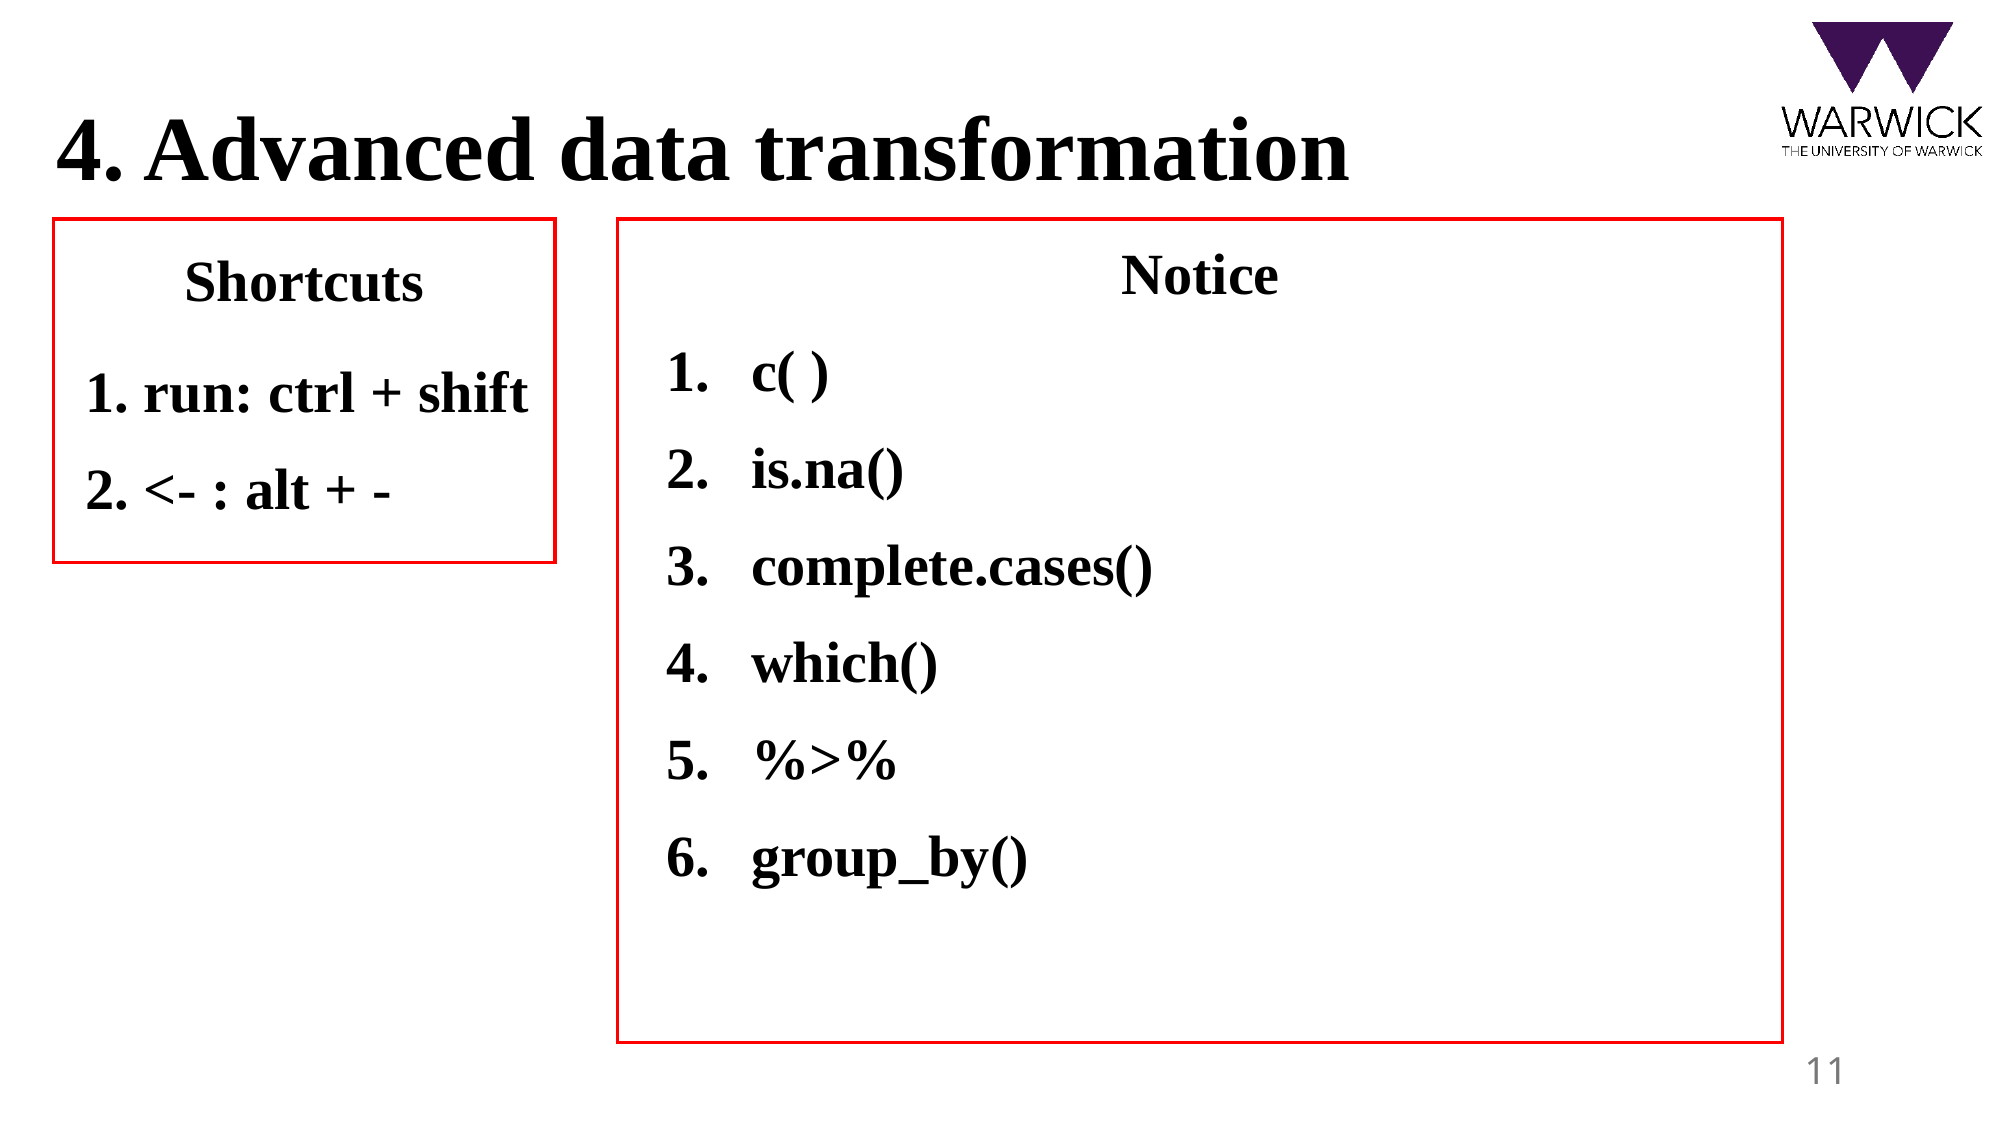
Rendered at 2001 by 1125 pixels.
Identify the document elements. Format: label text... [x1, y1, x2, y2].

slide_number 11 [1412, 1042, 1863, 1103]
picture [1781, 22, 1983, 156]
text_box [52, 217, 557, 225]
text_box c( ) is.na() complete.cases() which() %>% group_by() [651, 314, 1187, 896]
text_box [616, 217, 1784, 1044]
text_box 4. Advanced data transformation [19, 65, 1390, 207]
text_box Notice [932, 218, 1468, 315]
text_box Shortcuts [36, 225, 572, 321]
text_box [52, 321, 557, 564]
text_box 1. run: ctrl + shift 2. <- : alt + - [71, 336, 607, 529]
